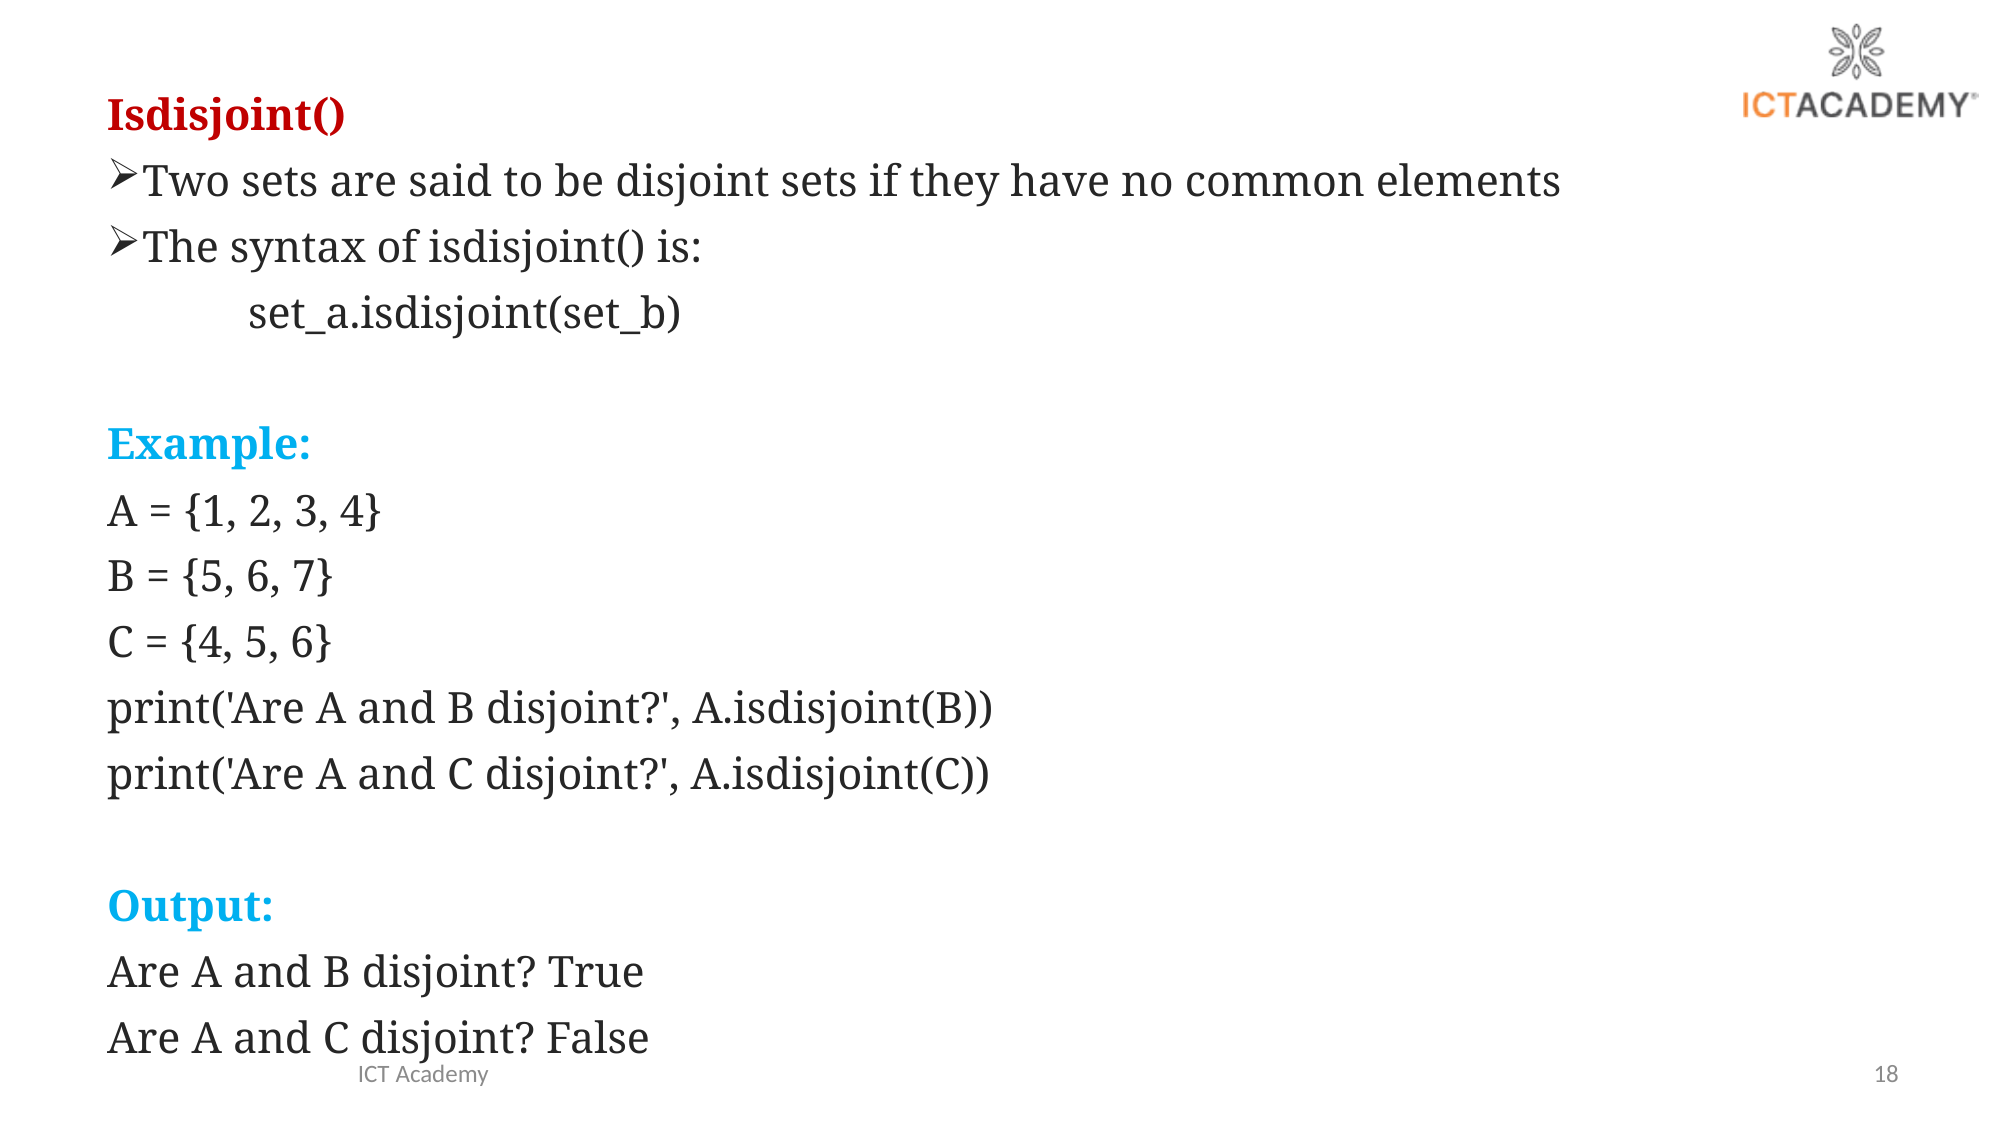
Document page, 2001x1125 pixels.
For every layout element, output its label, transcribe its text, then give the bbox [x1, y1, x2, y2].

slide_number 18 [1464, 1042, 1915, 1103]
footer ICT Academy [85, 1042, 761, 1103]
picture [1743, 22, 1979, 120]
list Isdisjoint() Two sets are said to be disjoint sets if they have no common elements The syntax of isdisjoint() is: set_a.isdisjoint(set_b) Example: A = {1, 2, 3, 4} B = {5, 6, 7} C = {4, 5, 6} print('Are A and B disjoint?', A.isdisjoint(B)) print('Are A and C disjoint?', A.isdisjoint(C)) Output: Are A and B disjoint? True Are A and C disjoint? False [92, 85, 1955, 1071]
